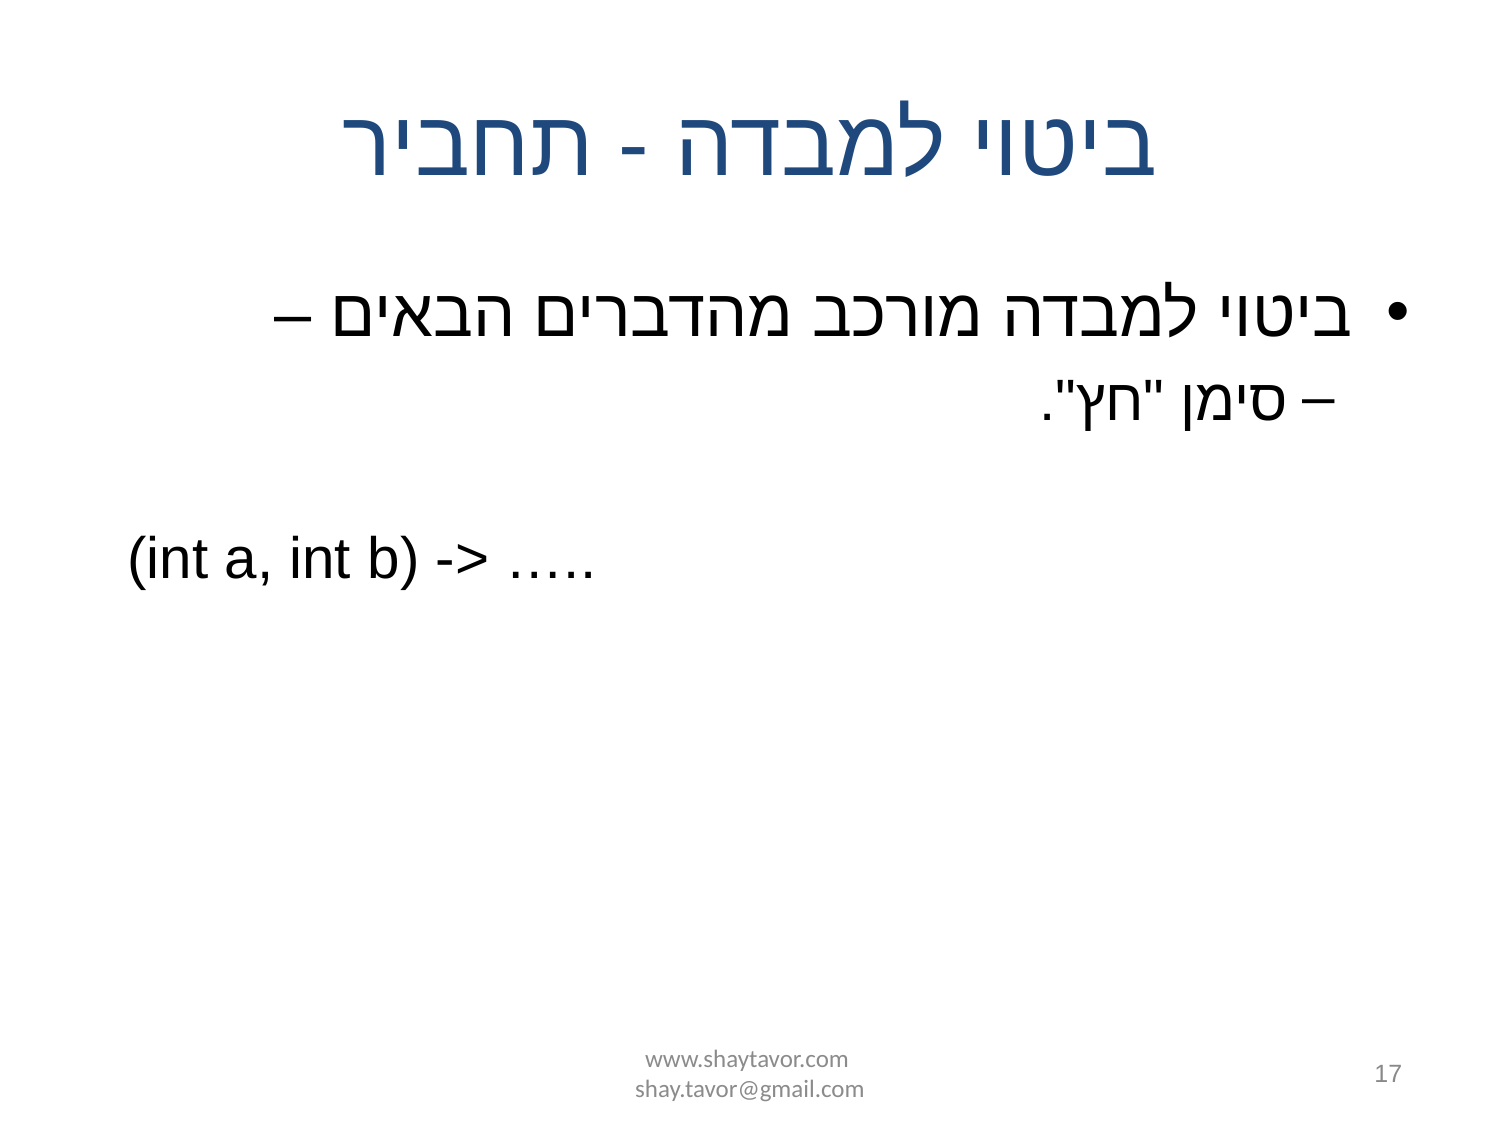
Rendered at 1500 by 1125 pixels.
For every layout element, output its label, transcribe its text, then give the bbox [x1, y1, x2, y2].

text_box (int a, int b) -> ….. [112, 512, 1425, 598]
footer www.shaytavor.com shay.tavor@gmail.com [512, 1042, 988, 1103]
title ביטוי למבדה - תחביר [75, 45, 1425, 233]
slide_number 17 [1359, 1042, 1425, 1103]
list ביטוי למבדה מורכב מהדברים הבאים – סימן "חץ". [75, 262, 1425, 513]
